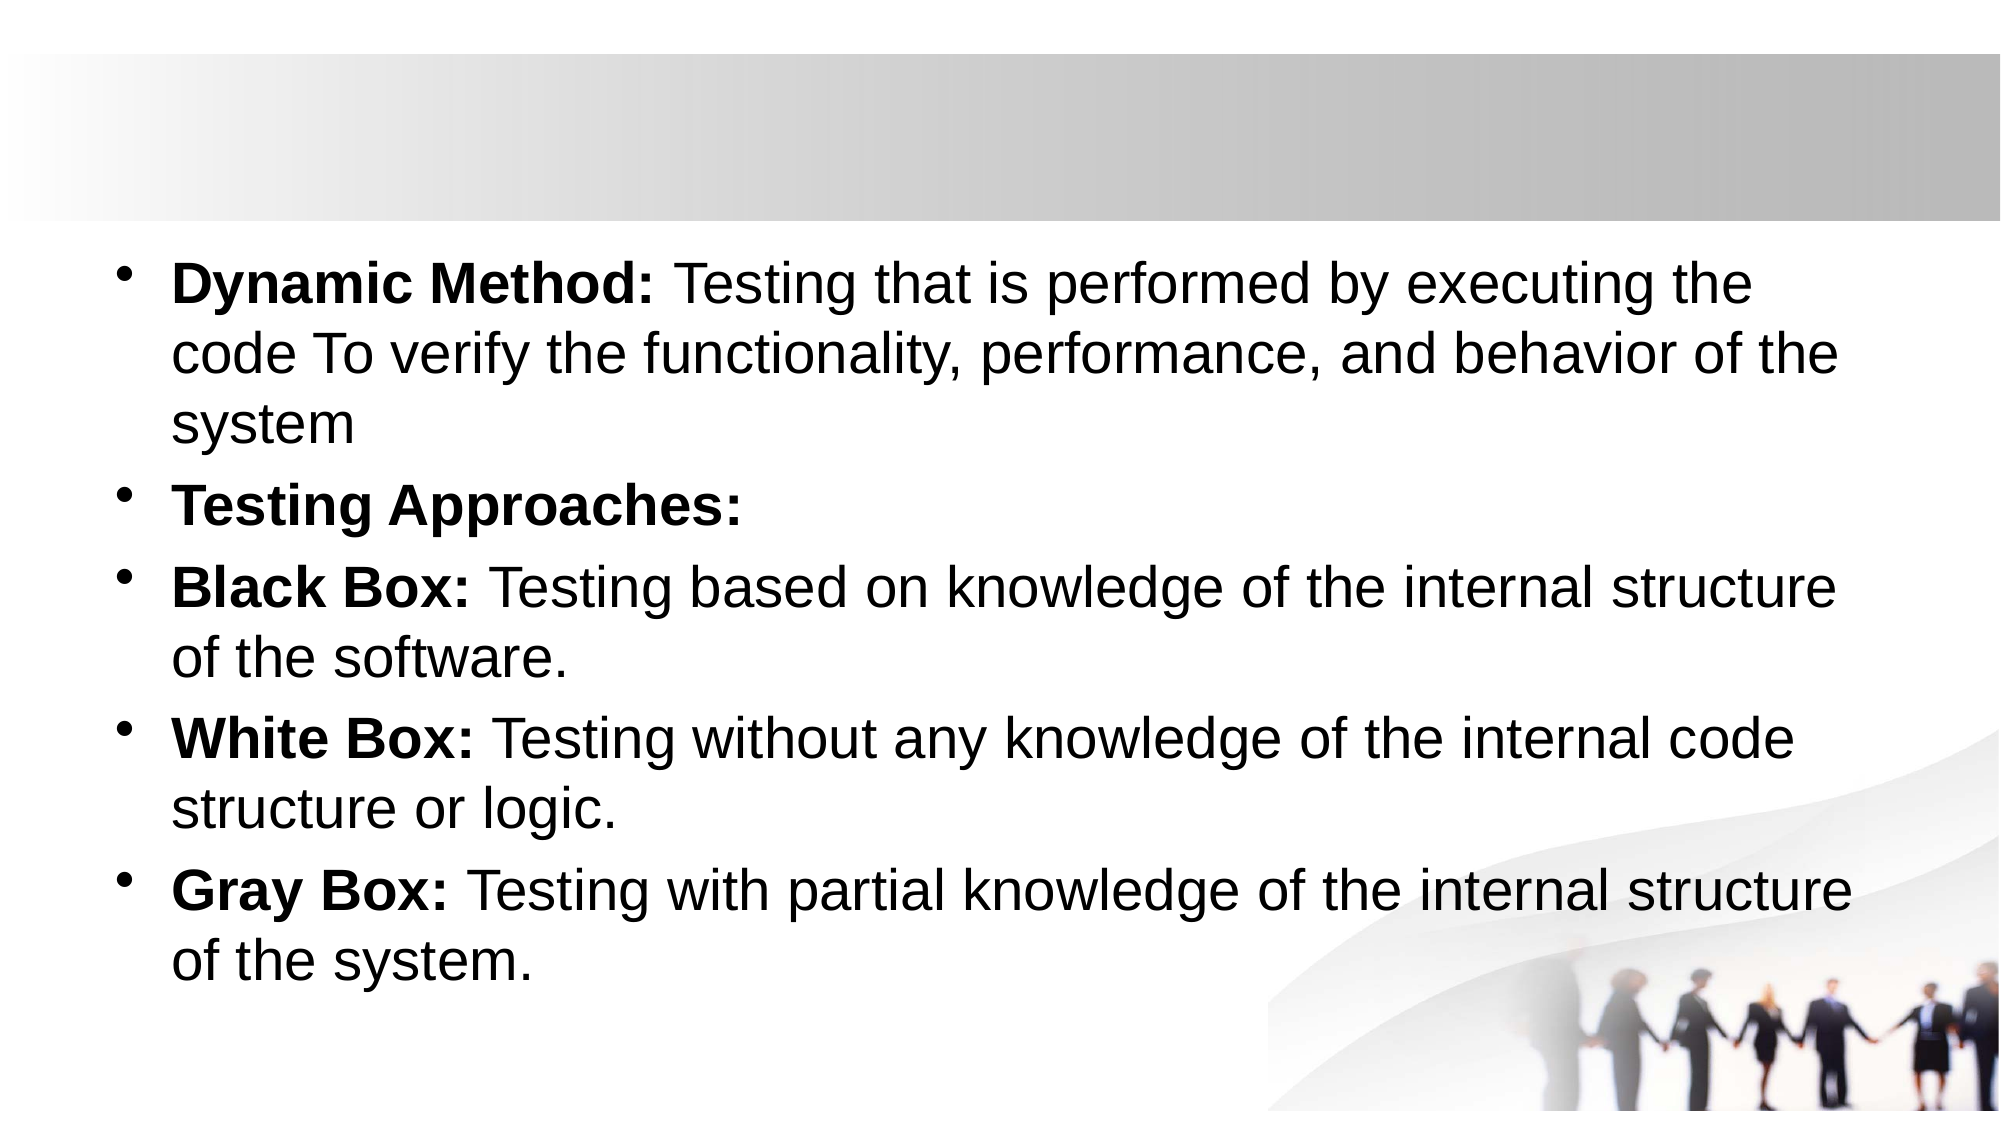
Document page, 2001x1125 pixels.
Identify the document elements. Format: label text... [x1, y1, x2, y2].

picture [1901, 728, 1999, 1111]
list Dynamic Method: Testing that is performed by executing the code To verify the functionality, performance, and behavior of the system Testing Approaches: Black Box: Testing based on knowledge of the internal structure of the software. White Box: Testing without any knowledge of the internal code structure or logic. Gray Box: Testing with partial knowledge of the internal structure of the system. [99, 237, 1901, 1125]
